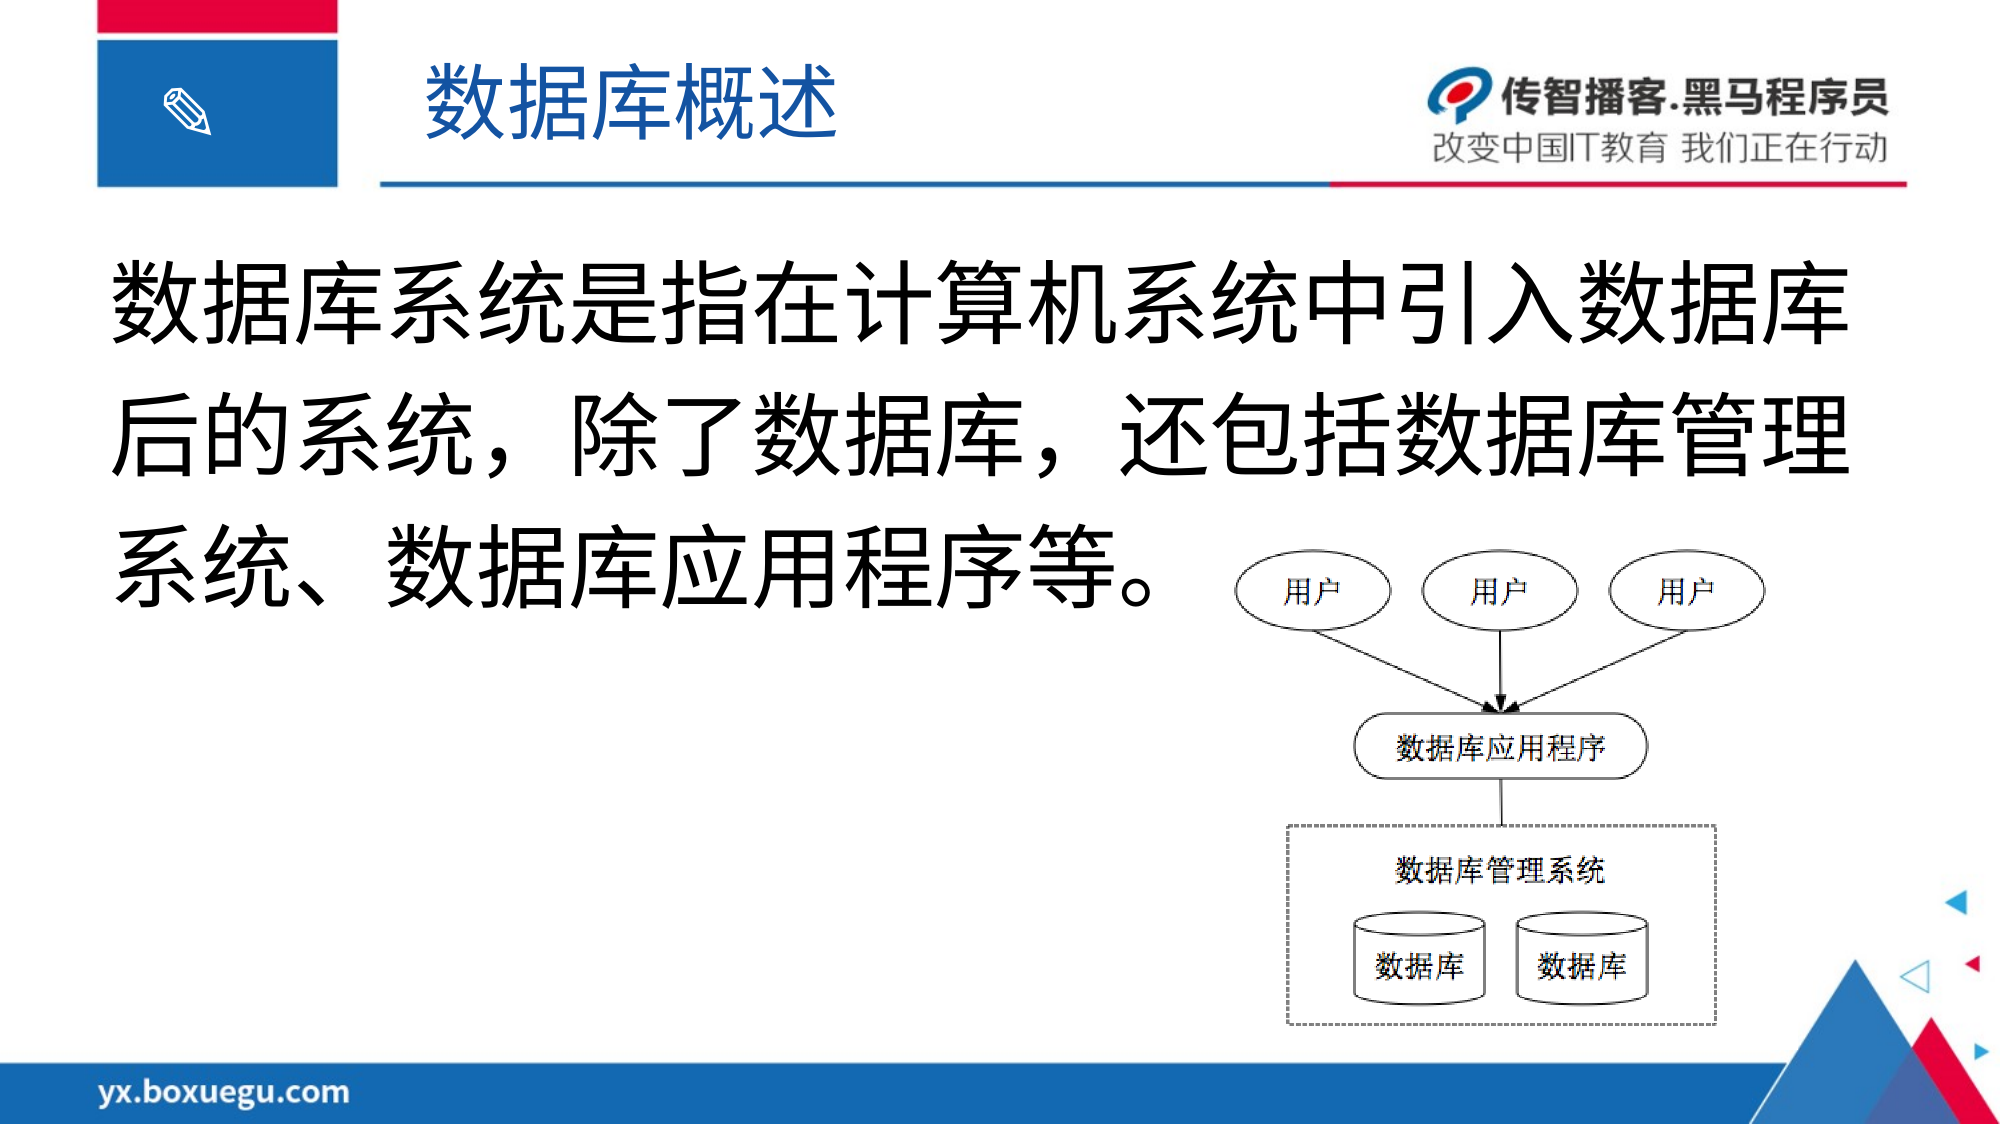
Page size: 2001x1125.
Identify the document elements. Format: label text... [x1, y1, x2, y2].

text_box 数据库系统是指在计算机系统中引入数据库后的系统，除了数据库，还包括数据库管理系统、数据库应用程序等。 [94, 216, 1919, 628]
picture [0, 0, 2000, 1124]
text_box 数据库概述 [409, 43, 1292, 158]
